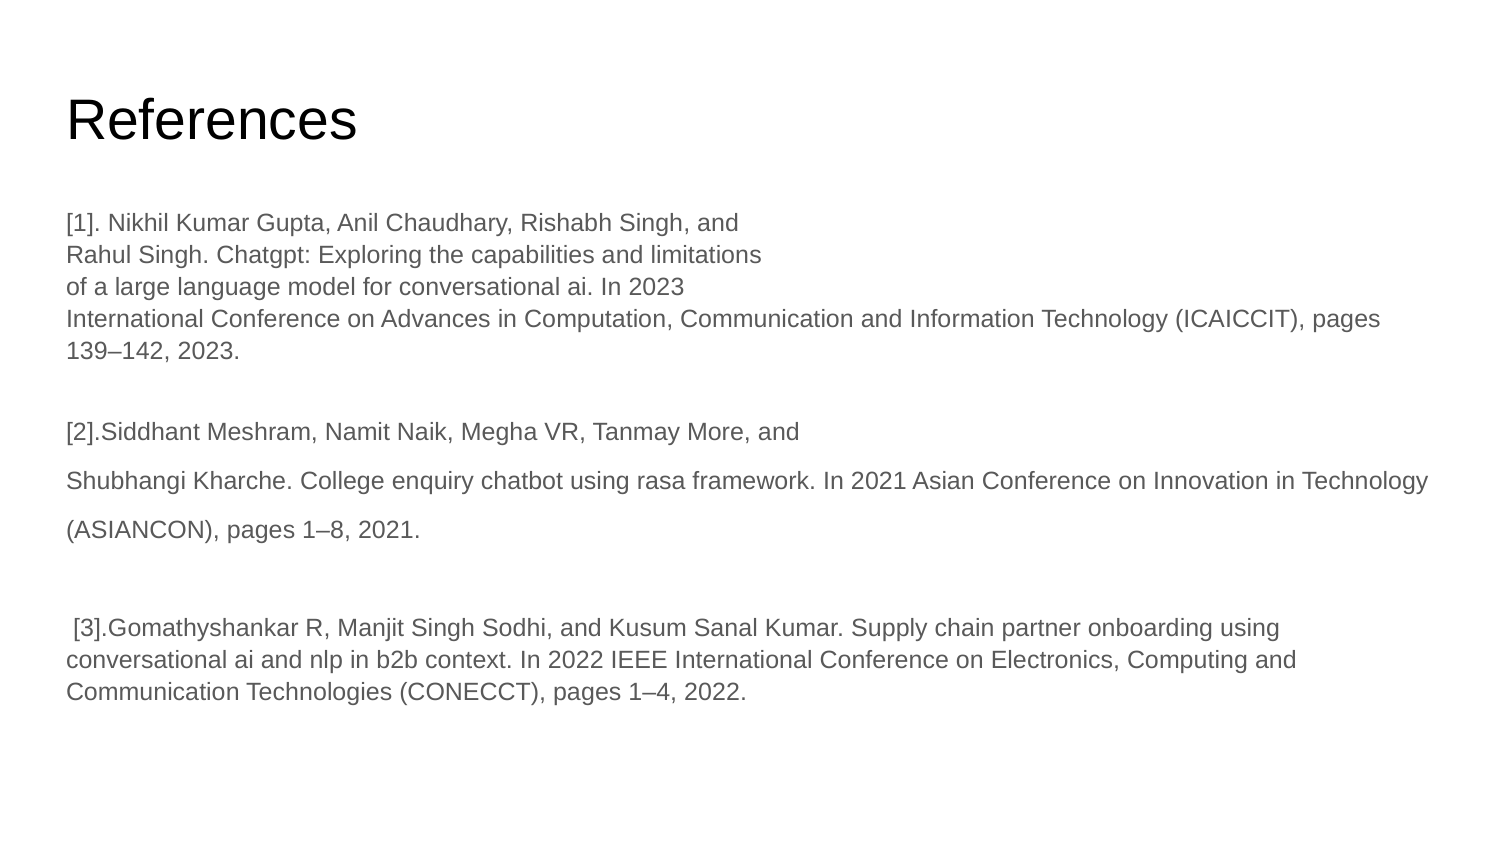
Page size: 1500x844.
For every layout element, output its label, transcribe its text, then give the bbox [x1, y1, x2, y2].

list [1]. Nikhil Kumar Gupta, Anil Chaudhary, Rishabh Singh, and Rahul Singh. Chatgpt: Exploring the capabilities and limitations of a large language model for conversational ai. In 2023 International Conference on Advances in Computation, Communication and Information Technology (ICAICCIT), pages 139–142, 2023. [2].Siddhant Meshram, Namit Naik, Megha VR, Tanmay More, and Shubhangi Kharche. College enquiry chatbot using rasa framework. In 2021 Asian Conference on Innovation in Technology (ASIANCON), pages 1–8, 2021. [3].Gomathyshankar R, Manjit Singh Sodhi, and Kusum Sanal Kumar. Supply chain partner onboarding using conversational ai and nlp in b2b context. In 2022 IEEE International Conference on Electronics, Computing and Communication Technologies (CONECCT), pages 1–4, 2022. [51, 189, 1449, 750]
title References [51, 72, 1449, 167]
